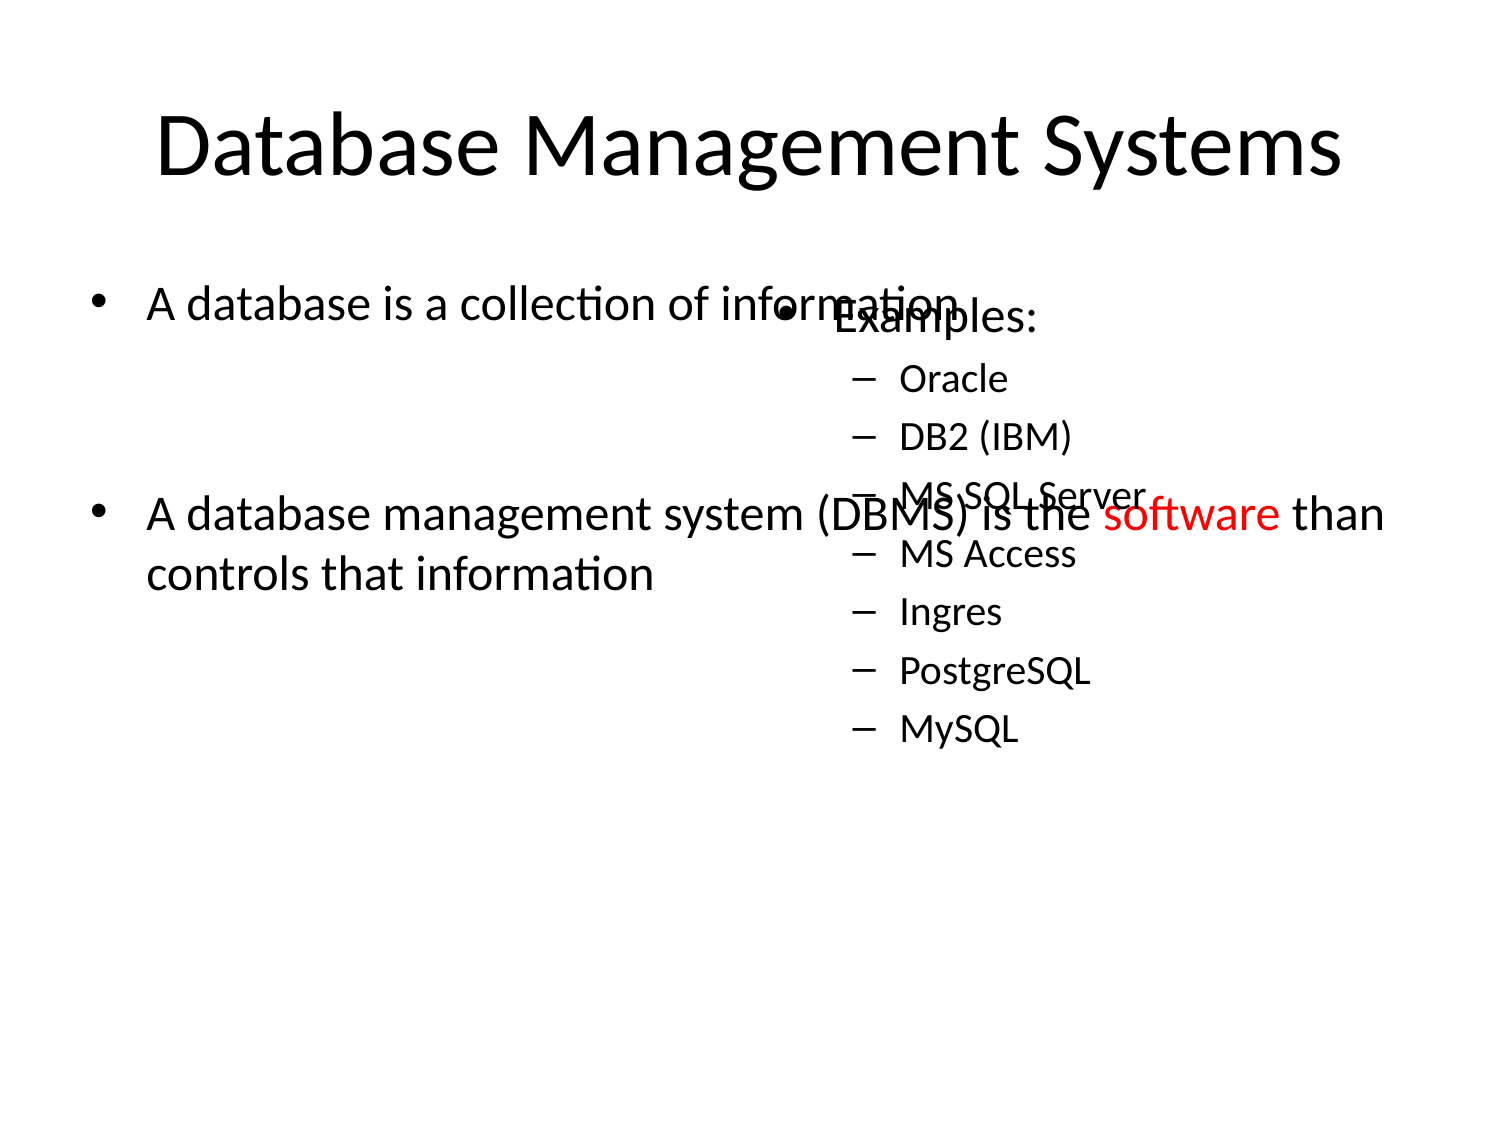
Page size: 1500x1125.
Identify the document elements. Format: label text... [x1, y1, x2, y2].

title Database Management Systems [75, 45, 1425, 233]
list A database is a collection of information A database management system (DBMS) is the software than controls that information [75, 262, 1425, 1005]
list Examples: Oracle DB2 (IBM) MS SQL Server MS Access Ingres PostgreSQL MySQL [762, 275, 1425, 1018]
